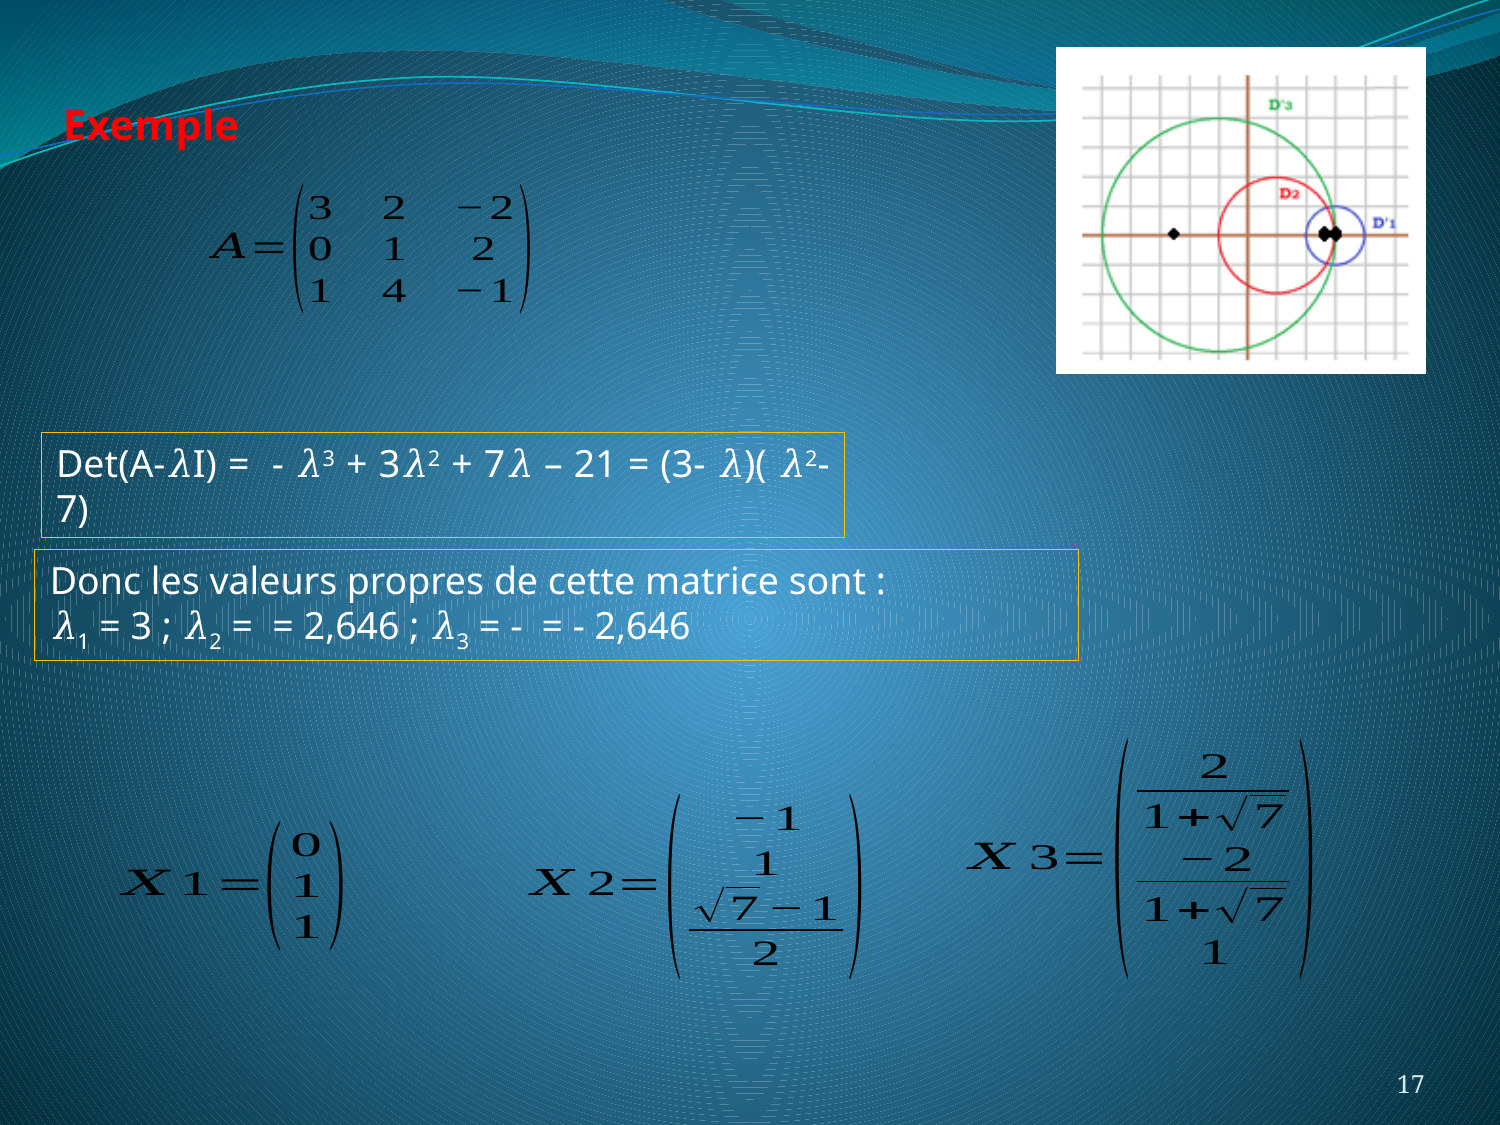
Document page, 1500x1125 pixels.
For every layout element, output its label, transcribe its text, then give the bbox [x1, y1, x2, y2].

text_box Det(A-𝜆I) = - 𝜆3 + 3𝜆2 + 7𝜆 – 21 = (3- 𝜆)( 𝜆2-7) [41, 432, 845, 538]
picture [1048, 46, 1426, 374]
picture [1427, 90, 1432, 120]
text_box 17 [1299, 1042, 1425, 1103]
text_box Exemple [48, 91, 337, 156]
